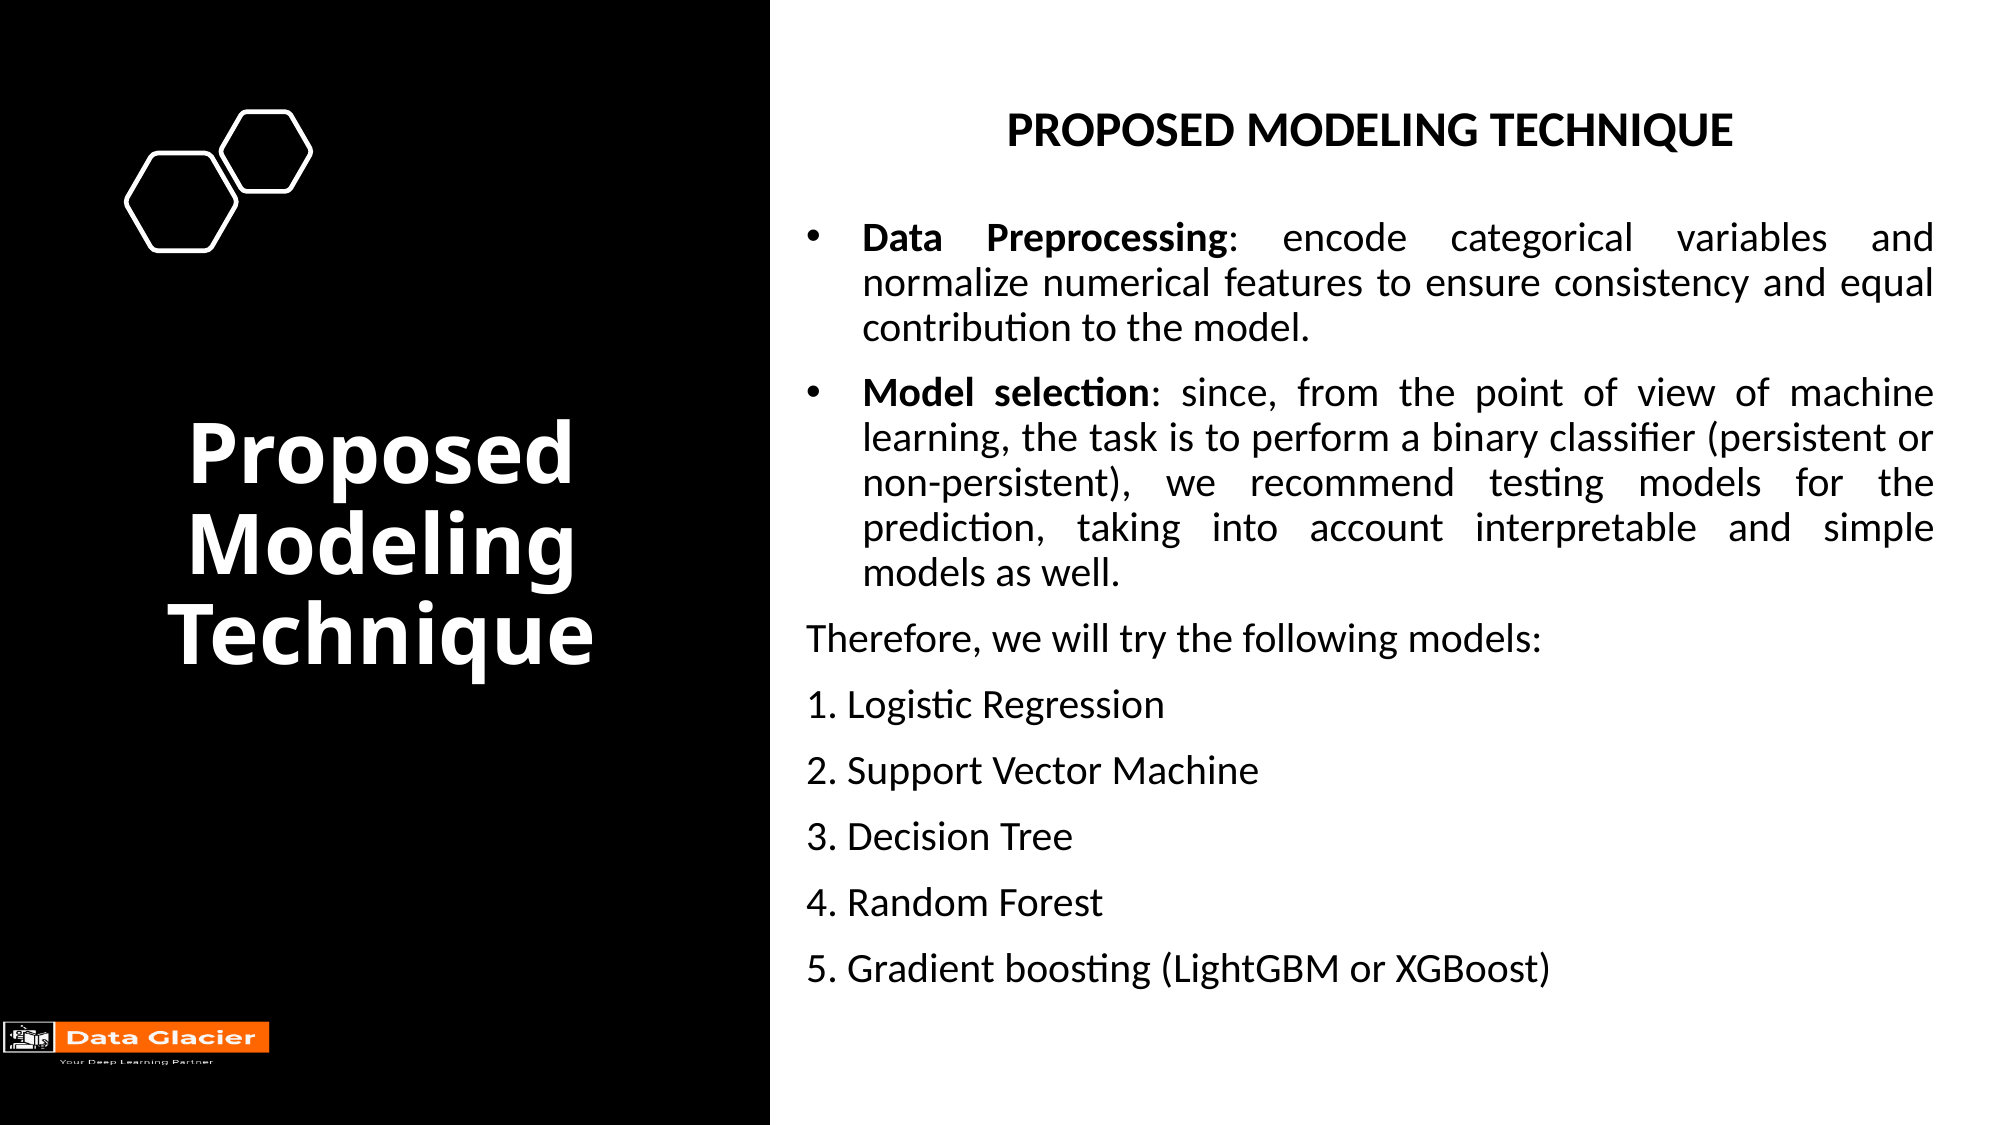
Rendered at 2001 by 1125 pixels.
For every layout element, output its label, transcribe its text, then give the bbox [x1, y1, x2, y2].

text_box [125, 111, 311, 251]
text_box [771, 0, 2000, 1125]
text_box [0, 0, 771, 403]
text_box [0, 691, 771, 1125]
picture [0, 961, 272, 1125]
title Proposed Modeling Technique [0, 403, 771, 691]
subtitle PROPOSED MODELING TECHNIQUE Data Preprocessing: encode categorical variables and normalize numerical features to ensure consistency and equal contribution to the model. Model selection: since, from the point of view of machine learning, the task is to perform a binary classifier (persistent or non-persistent), we recommend testing models for the prediction, taking into account interpretable and simple models as well. Therefore, we will try the following models: 1. Logistic Regression 2. Support Vector Machine 3. Decision Tree 4. Random Forest 5. Gradient boosting (LightGBM or XGBoost) [791, 78, 1951, 1015]
